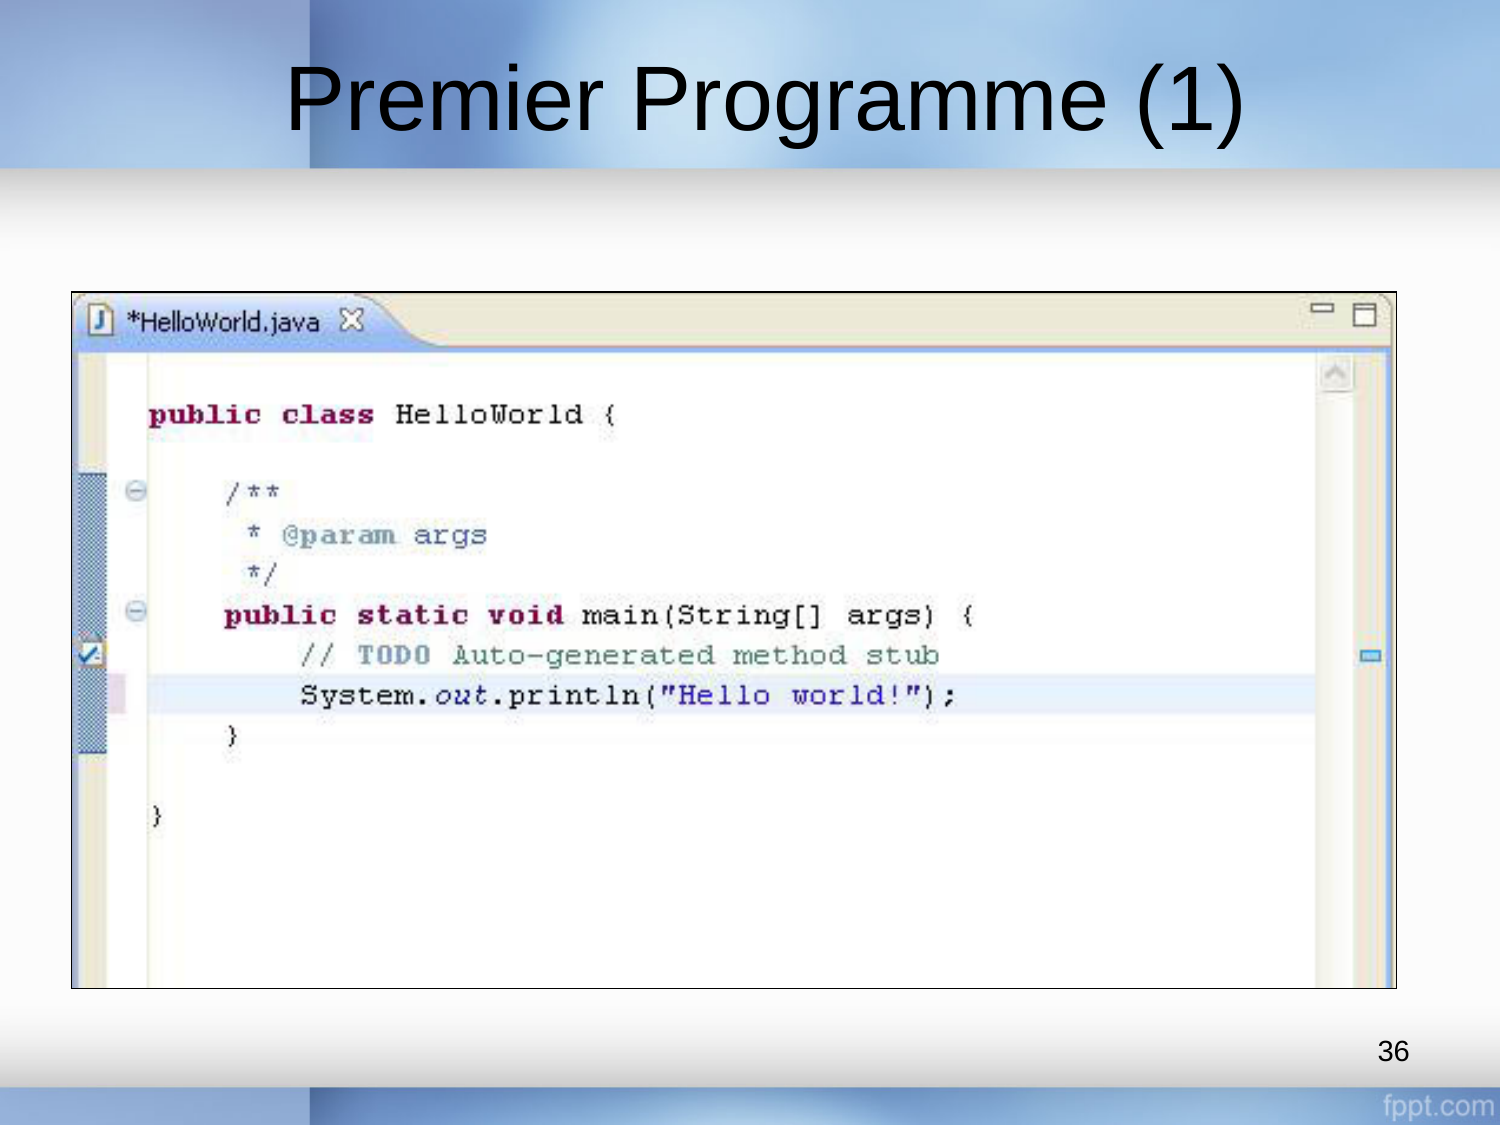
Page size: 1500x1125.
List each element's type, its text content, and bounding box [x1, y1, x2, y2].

title Premier Programme (1) [91, 0, 1442, 188]
picture [0, 0, 1500, 1125]
slide_number 36 [1074, 1024, 1426, 1103]
